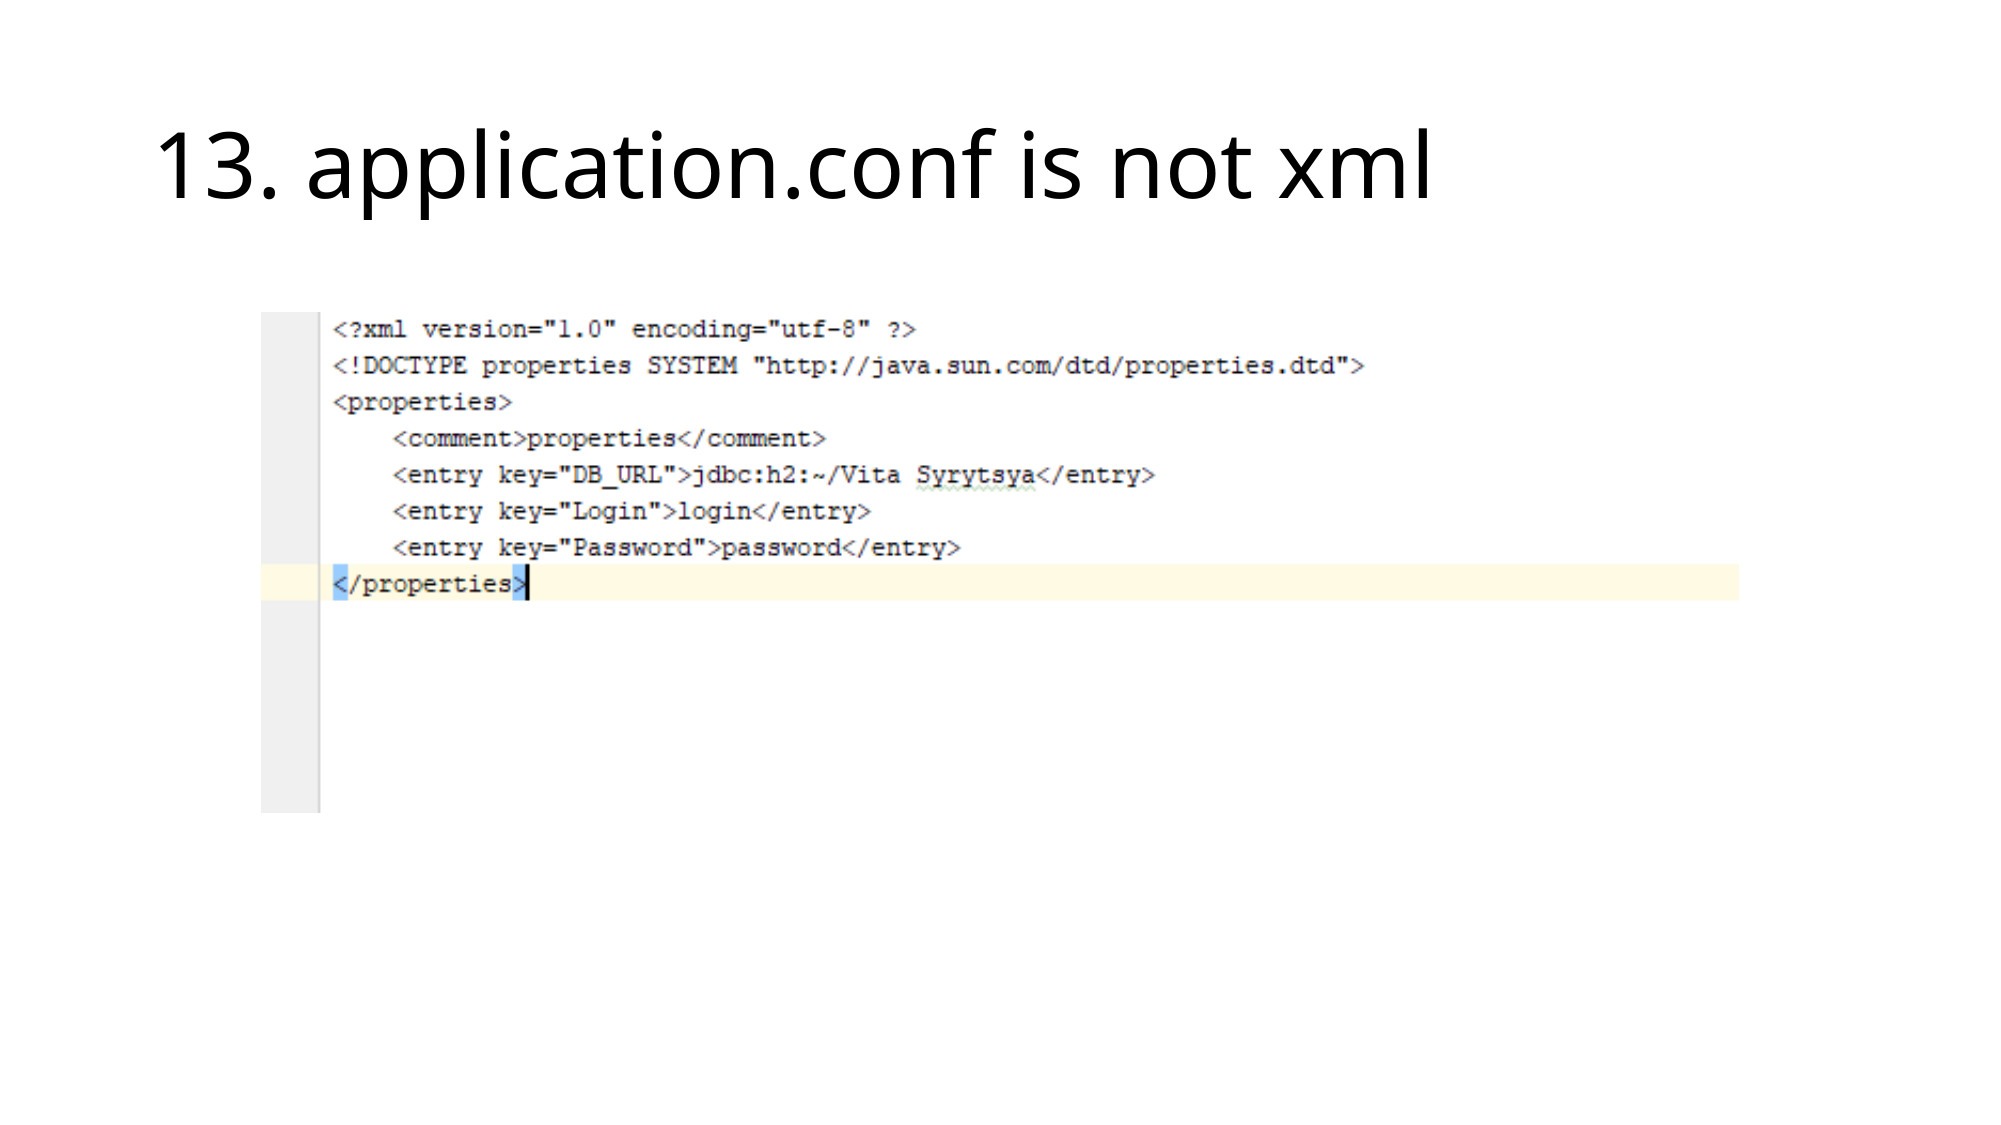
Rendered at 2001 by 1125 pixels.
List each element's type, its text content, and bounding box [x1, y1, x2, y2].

title 13. application.conf is not xml [137, 59, 1863, 278]
picture [260, 312, 1739, 813]
